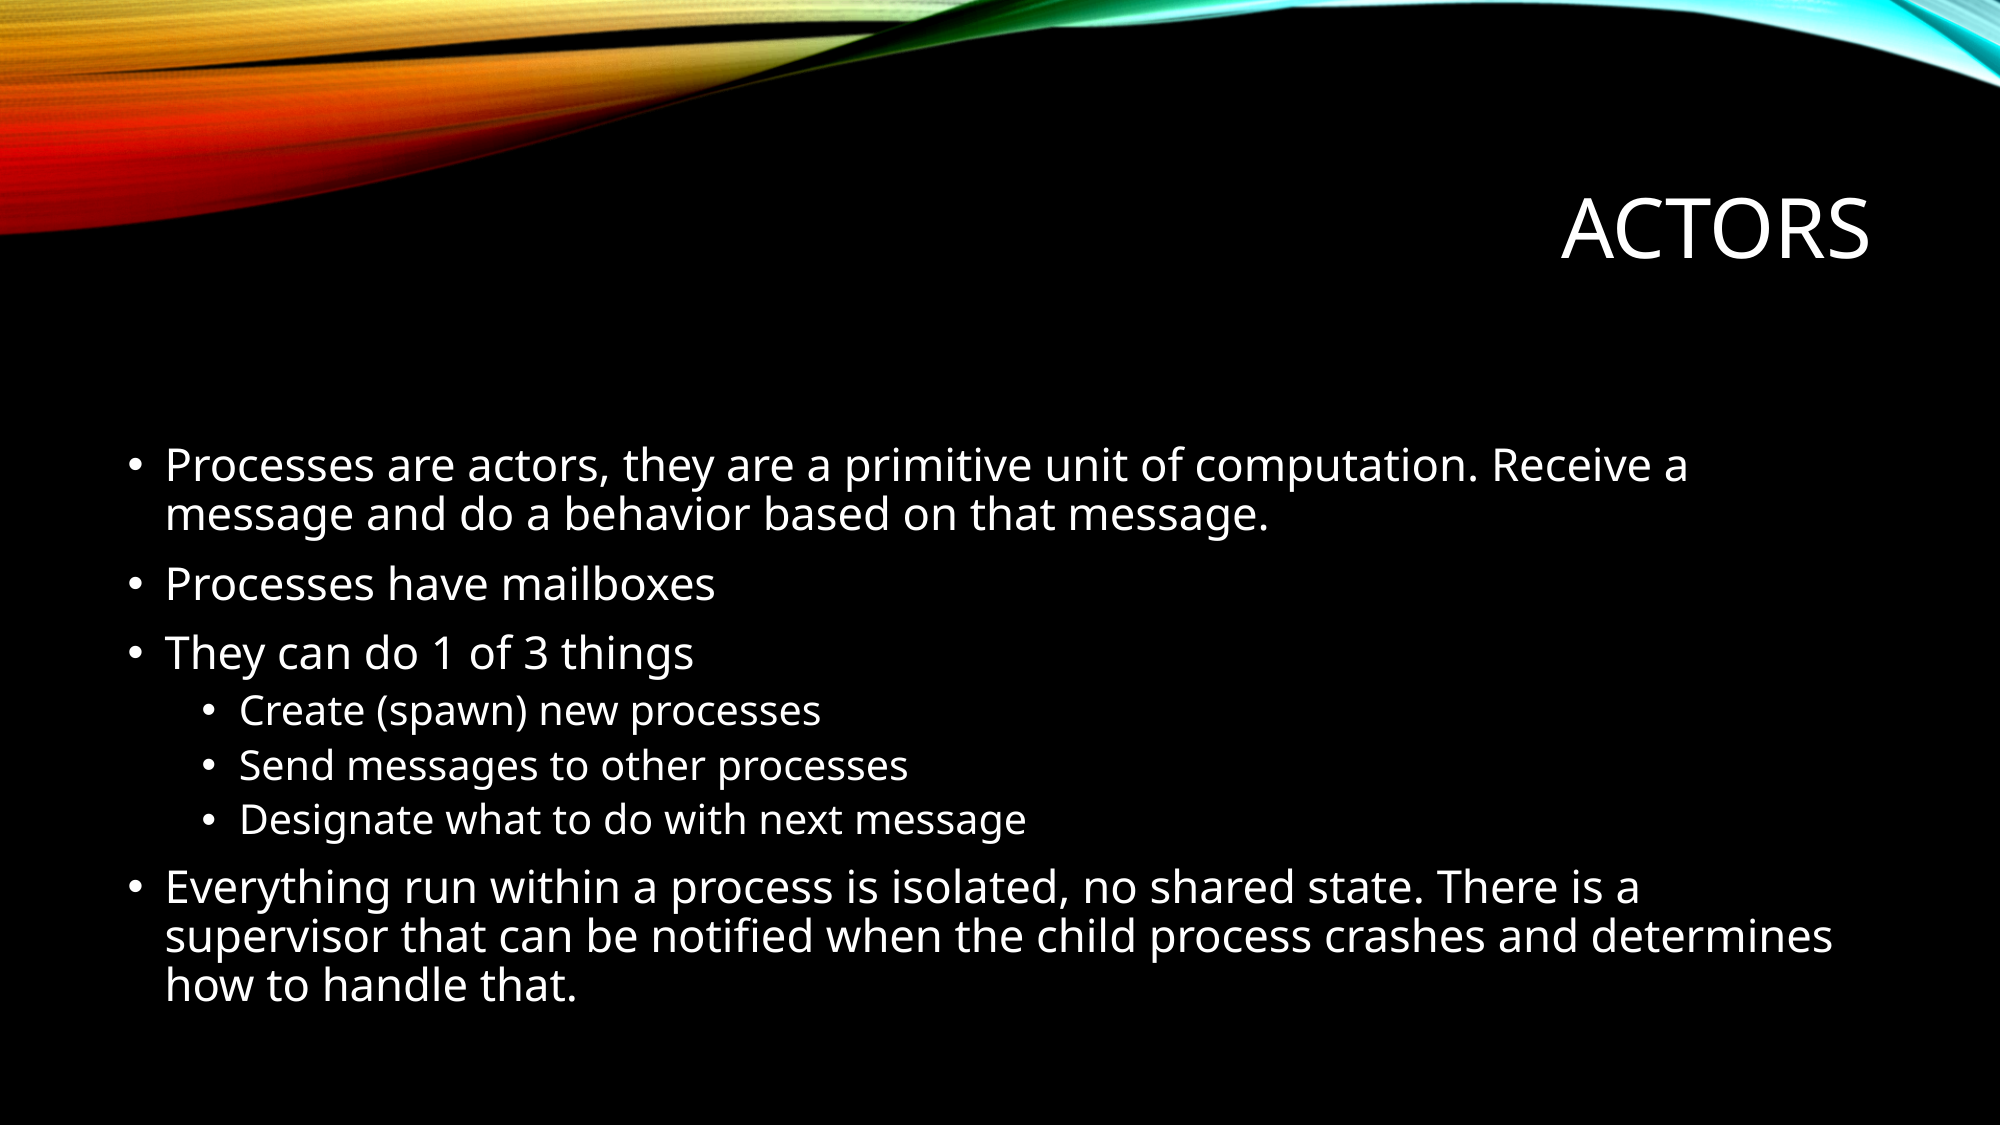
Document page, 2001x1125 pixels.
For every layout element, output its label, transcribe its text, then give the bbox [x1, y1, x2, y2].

title Actors [474, 125, 1888, 338]
list Processes are actors, they are a primitive unit of computation. Receive a message and do a behavior based on that message. Processes have mailboxes They can do 1 of 3 things Create (spawn) new processes Send messages to other processes Designate what to do with next message Everything run within a process is isolated, no shared state. There is a supervisor that can be notified when the child process crashes and determines how to handle that. [112, 360, 1888, 1021]
picture [0, 0, 2000, 237]
